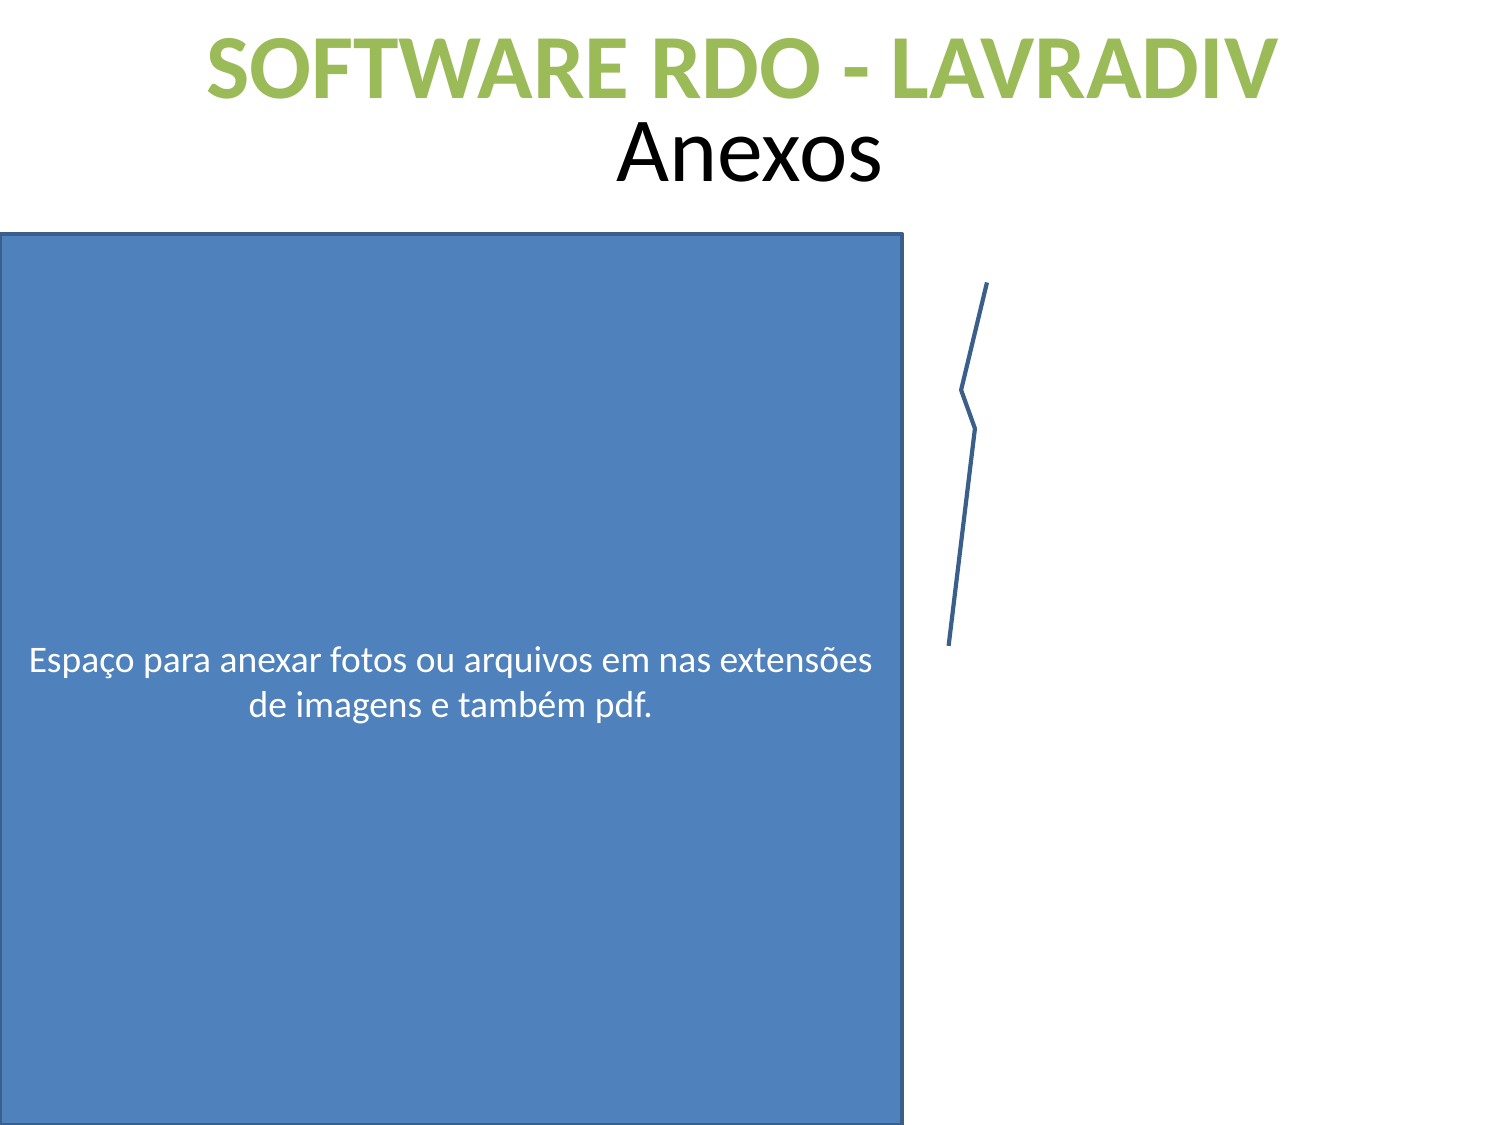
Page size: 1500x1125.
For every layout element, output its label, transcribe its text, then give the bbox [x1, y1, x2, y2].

text_box Espaço para anexar fotos ou arquivos em nas extensões de imagens e também pdf. [0, 232, 904, 1125]
text_box Espaço para anexar fotos ou arquivos em nas extensões de imagens e também pdf. [946, 281, 990, 647]
title Anexos [75, 82, 1425, 233]
